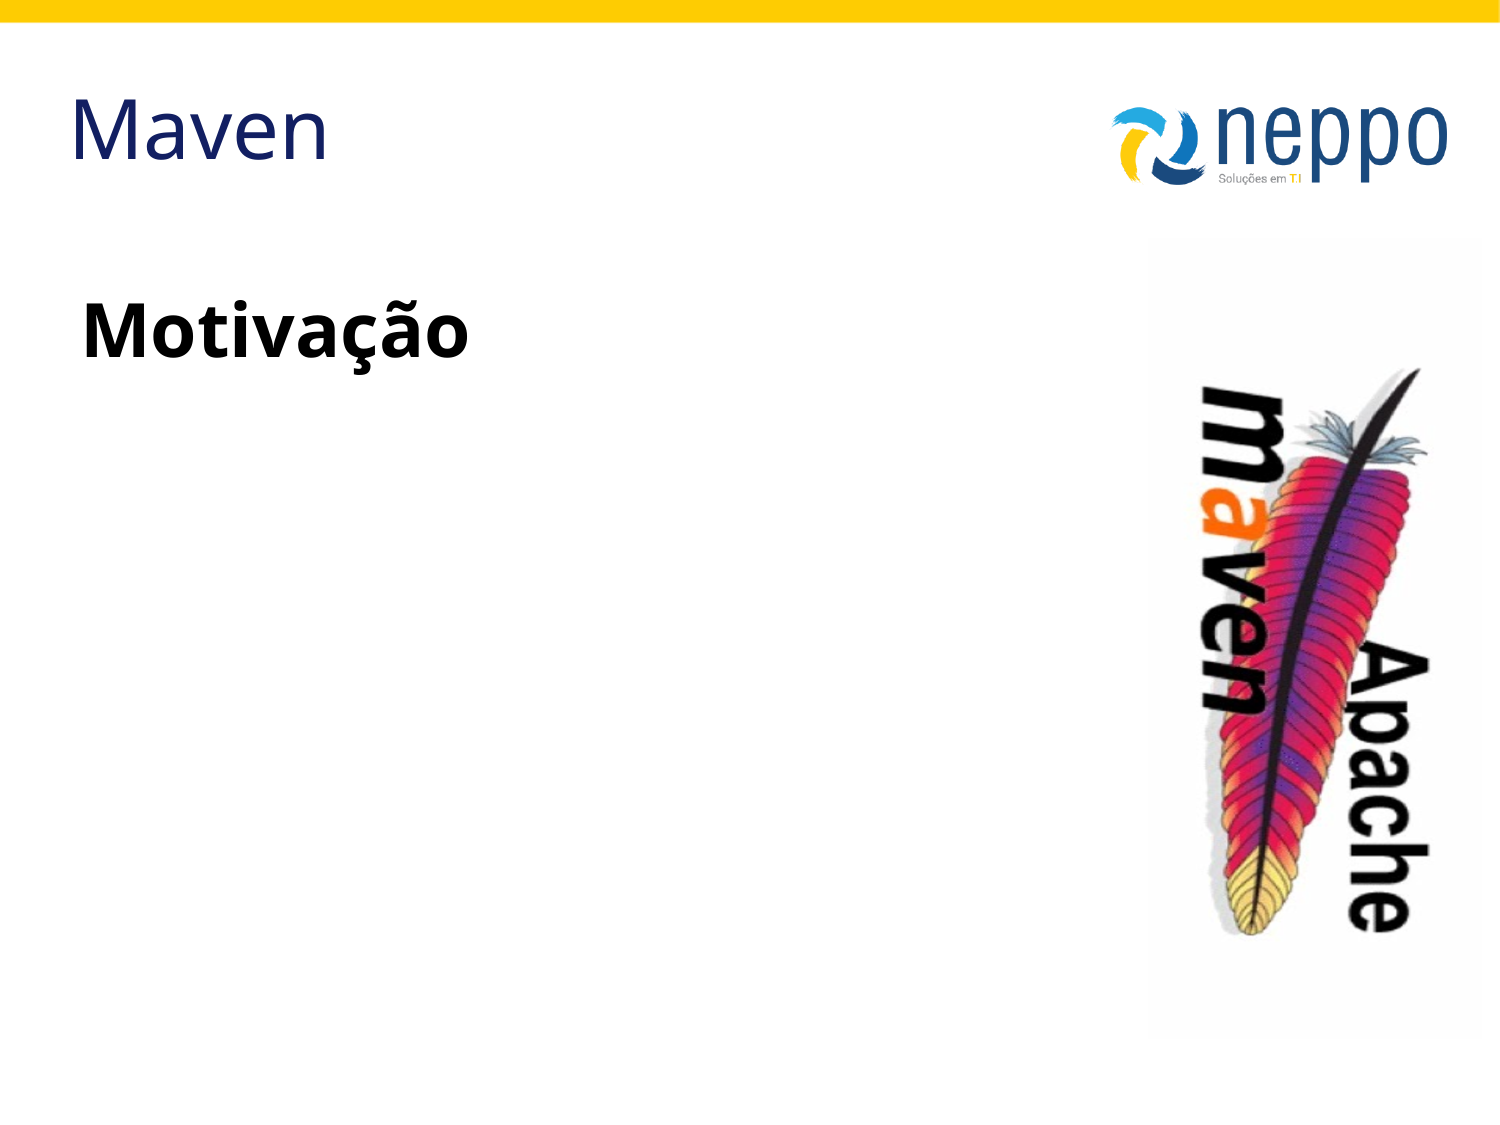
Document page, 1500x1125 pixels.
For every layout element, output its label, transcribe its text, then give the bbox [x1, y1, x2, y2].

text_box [0, 0, 1500, 185]
picture [870, 239, 1500, 1124]
text_box Motivação [64, 267, 1147, 1061]
